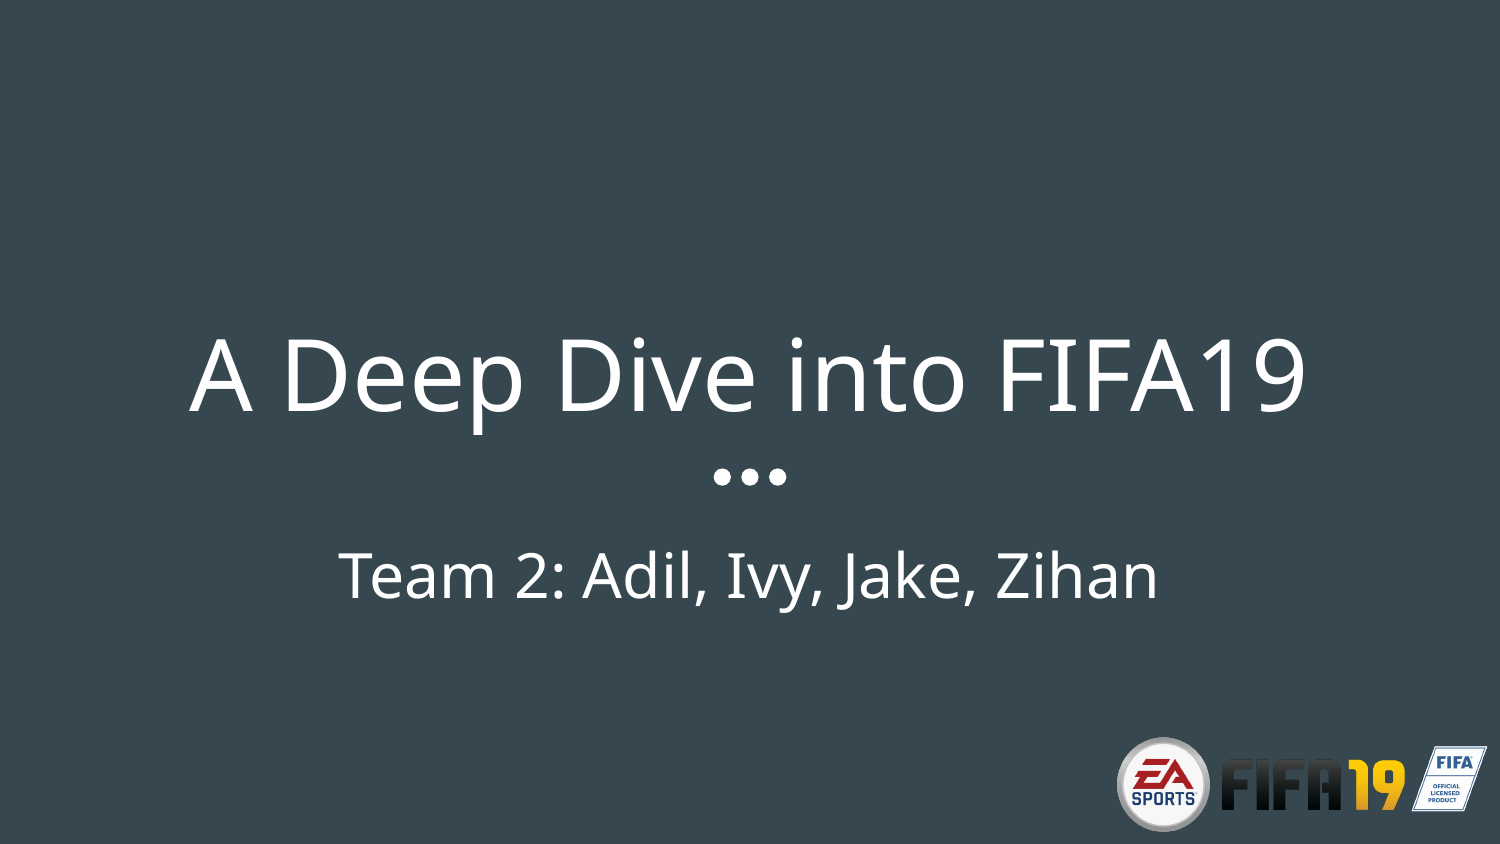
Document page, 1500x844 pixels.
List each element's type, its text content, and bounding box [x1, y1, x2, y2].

subtitle Team 2: Adil, Ivy, Jake, Zihan [110, 520, 1390, 651]
picture [1116, 737, 1488, 832]
title A Deep Dive into FIFA19 [110, 162, 1390, 447]
